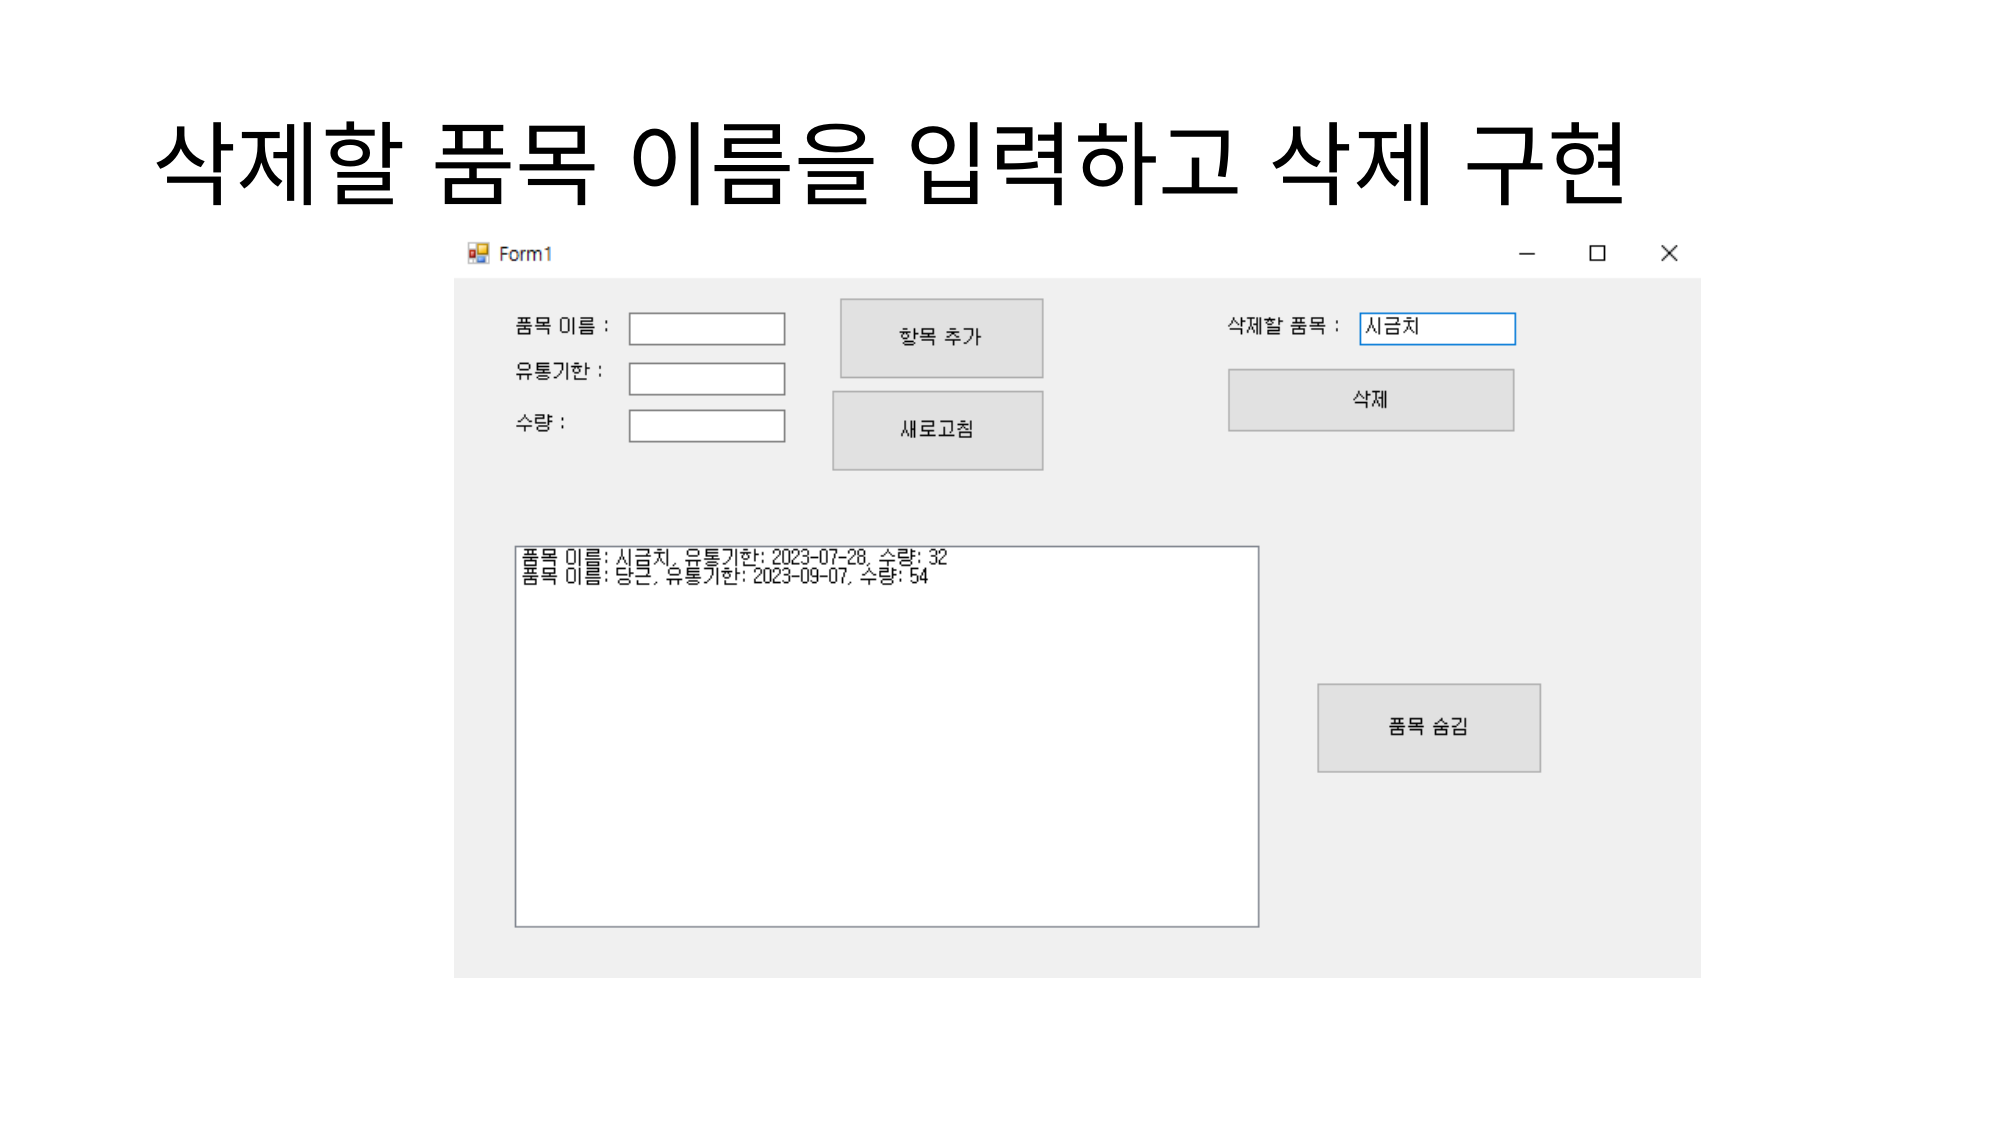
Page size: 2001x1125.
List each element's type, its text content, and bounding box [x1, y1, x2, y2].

title 삭제할 품목 이름을 입력하고 삭제 구현 [137, 59, 1863, 278]
picture [454, 233, 1701, 978]
